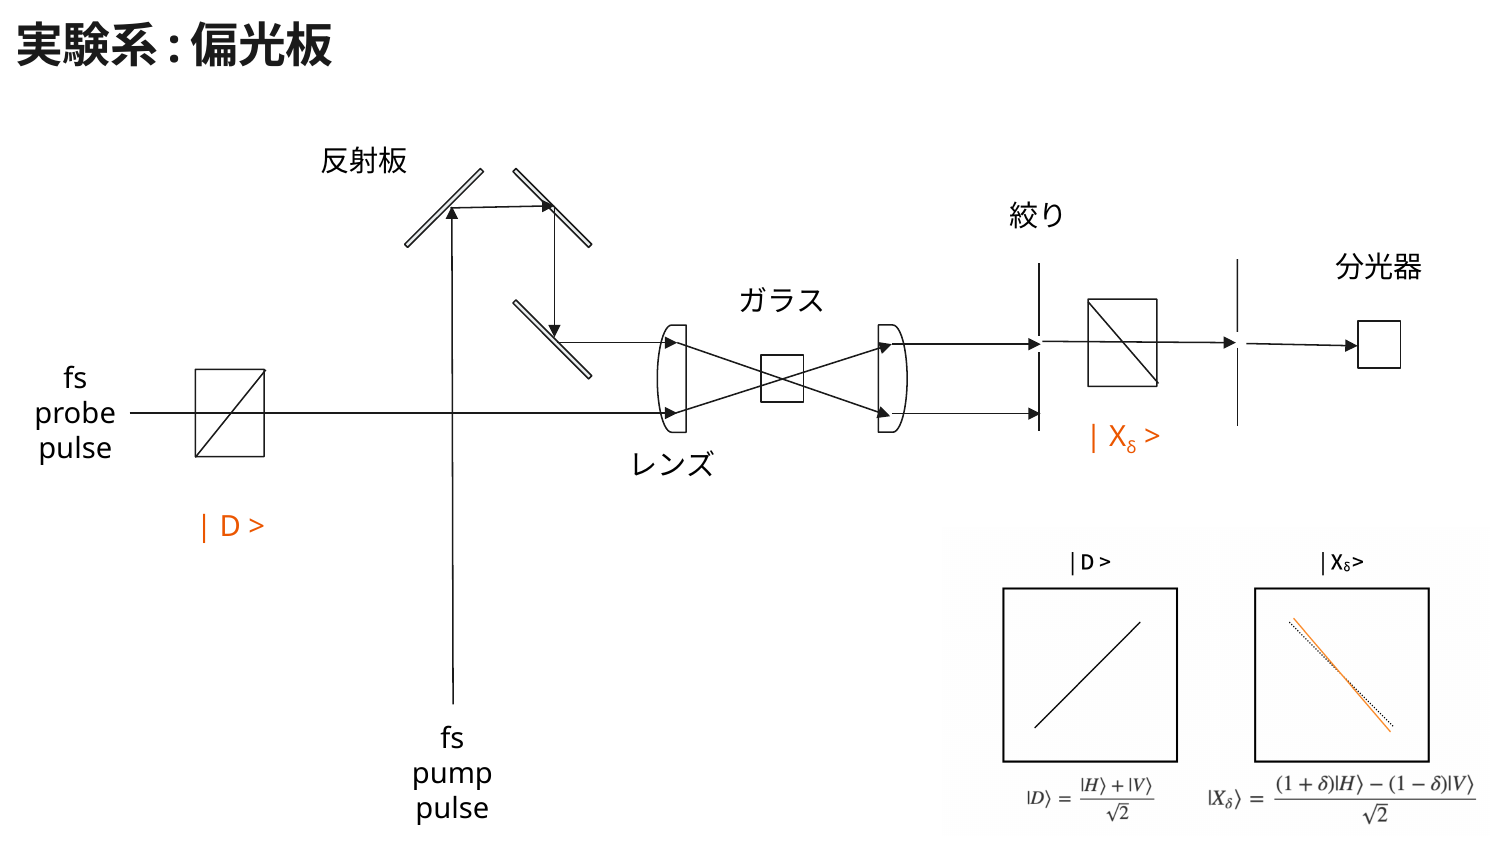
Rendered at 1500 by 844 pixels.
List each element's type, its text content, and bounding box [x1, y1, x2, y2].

text_box 反射板 [289, 127, 439, 193]
title 実験系:偏光板 [0, 0, 1262, 88]
text_box [1357, 321, 1401, 369]
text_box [1087, 352, 1159, 384]
text_box 分光器 [1304, 233, 1454, 299]
text_box [560, 351, 592, 379]
text_box | D > [156, 492, 305, 558]
text_box [404, 168, 484, 248]
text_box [1087, 301, 1159, 339]
text_box fs probe pulse [6, 344, 145, 480]
text_box 絞り [964, 181, 1114, 247]
text_box [898, 353, 908, 412]
text_box | Xδ > [1048, 402, 1198, 472]
picture [942, 527, 1491, 836]
text_box [878, 421, 902, 433]
text_box fs pump pulse [383, 704, 522, 840]
text_box [661, 325, 687, 341]
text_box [675, 343, 892, 414]
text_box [195, 369, 267, 458]
text_box [663, 422, 687, 431]
text_box レンズ [597, 431, 747, 497]
text_box [512, 299, 554, 345]
text_box ガラス [707, 266, 857, 332]
text_box [559, 212, 592, 248]
text_box [512, 168, 552, 204]
text_box [657, 351, 669, 412]
text_box [878, 324, 904, 343]
